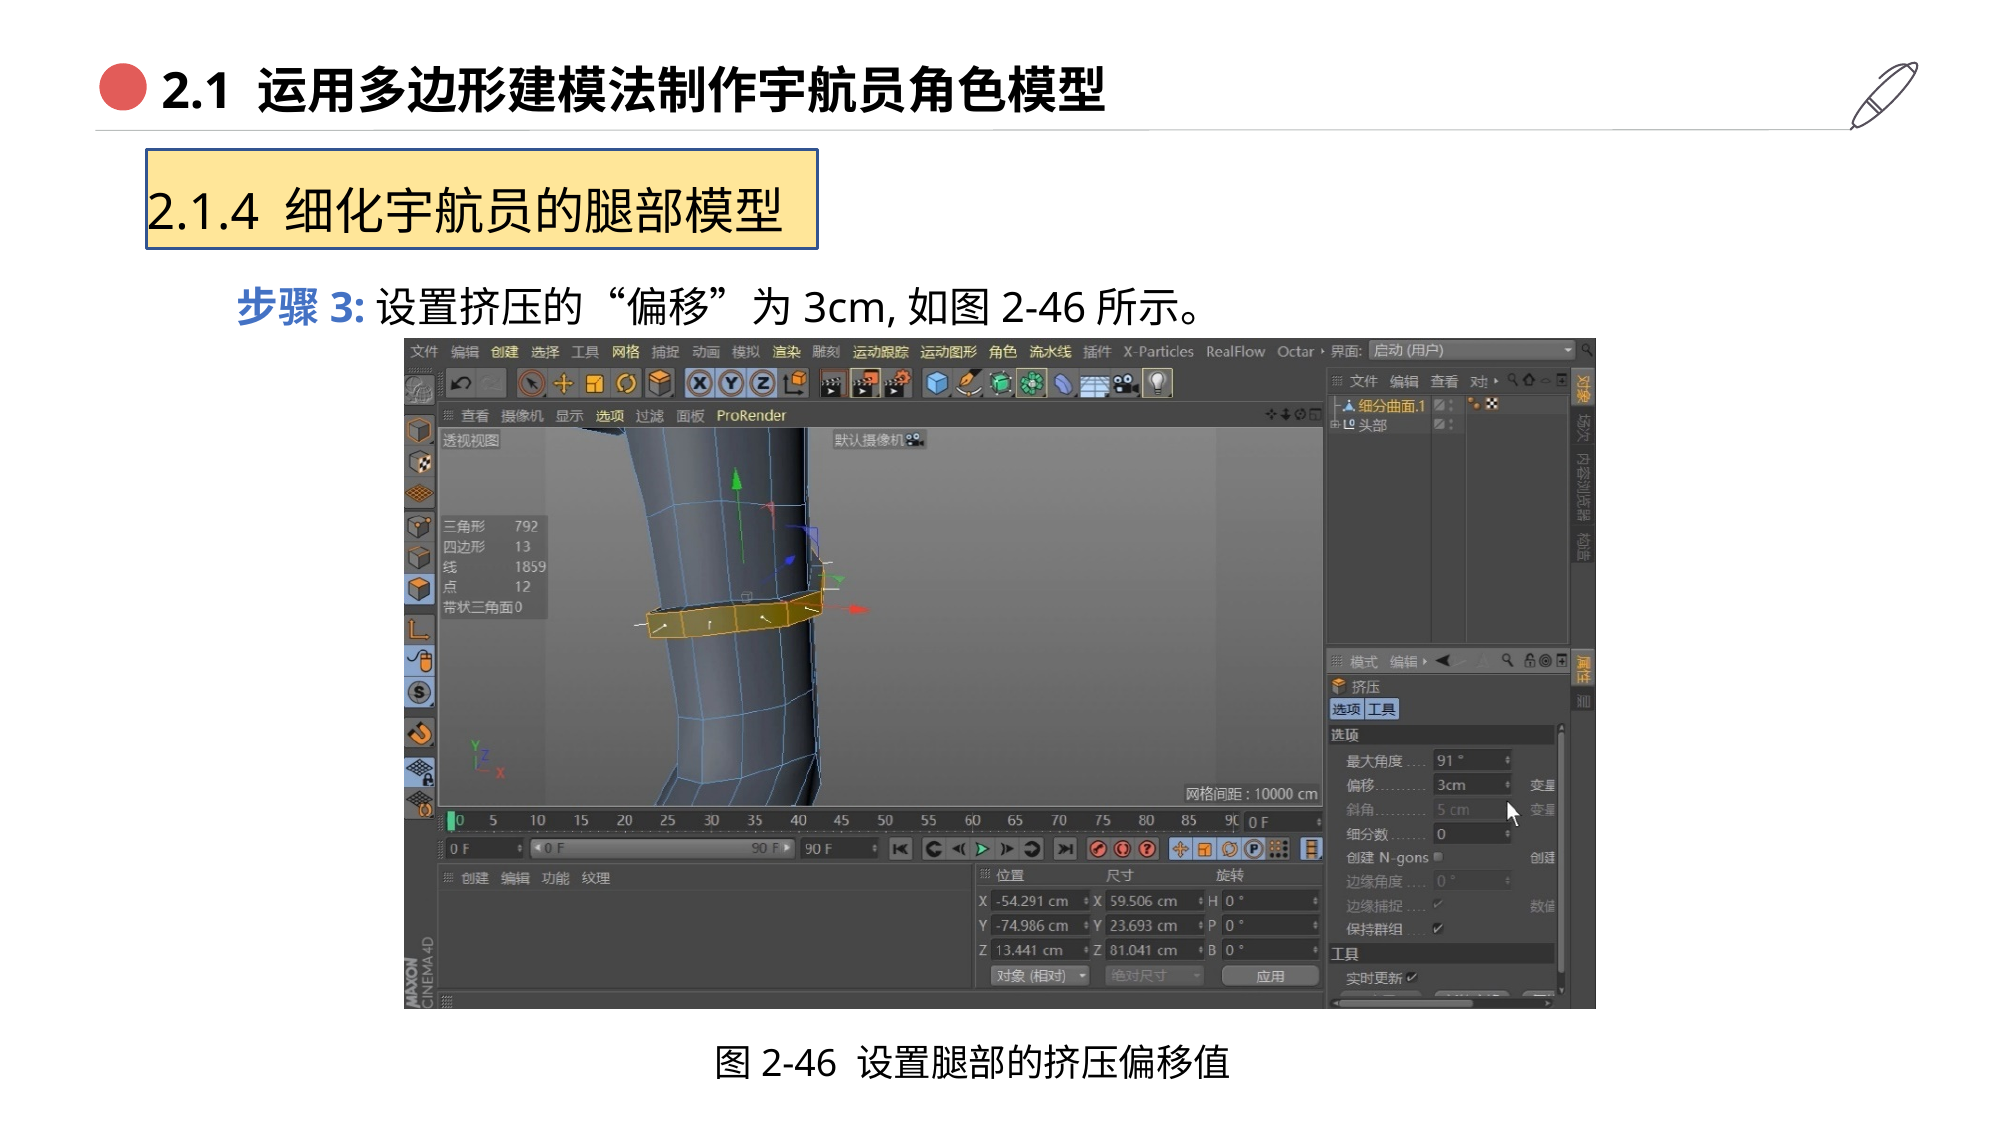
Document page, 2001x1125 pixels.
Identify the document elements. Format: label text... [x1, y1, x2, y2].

text_box 2.1.4 细化宇航员的腿部模型 [146, 149, 818, 248]
text_box 图2-46 设置腿部的挤压偏移值 [330, 1009, 1616, 1092]
picture [404, 338, 1596, 1010]
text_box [95, 51, 1921, 131]
text_box 步骤3:设置挤压的“偏移”为3cm,如图2-46所示。 [146, 248, 1874, 338]
